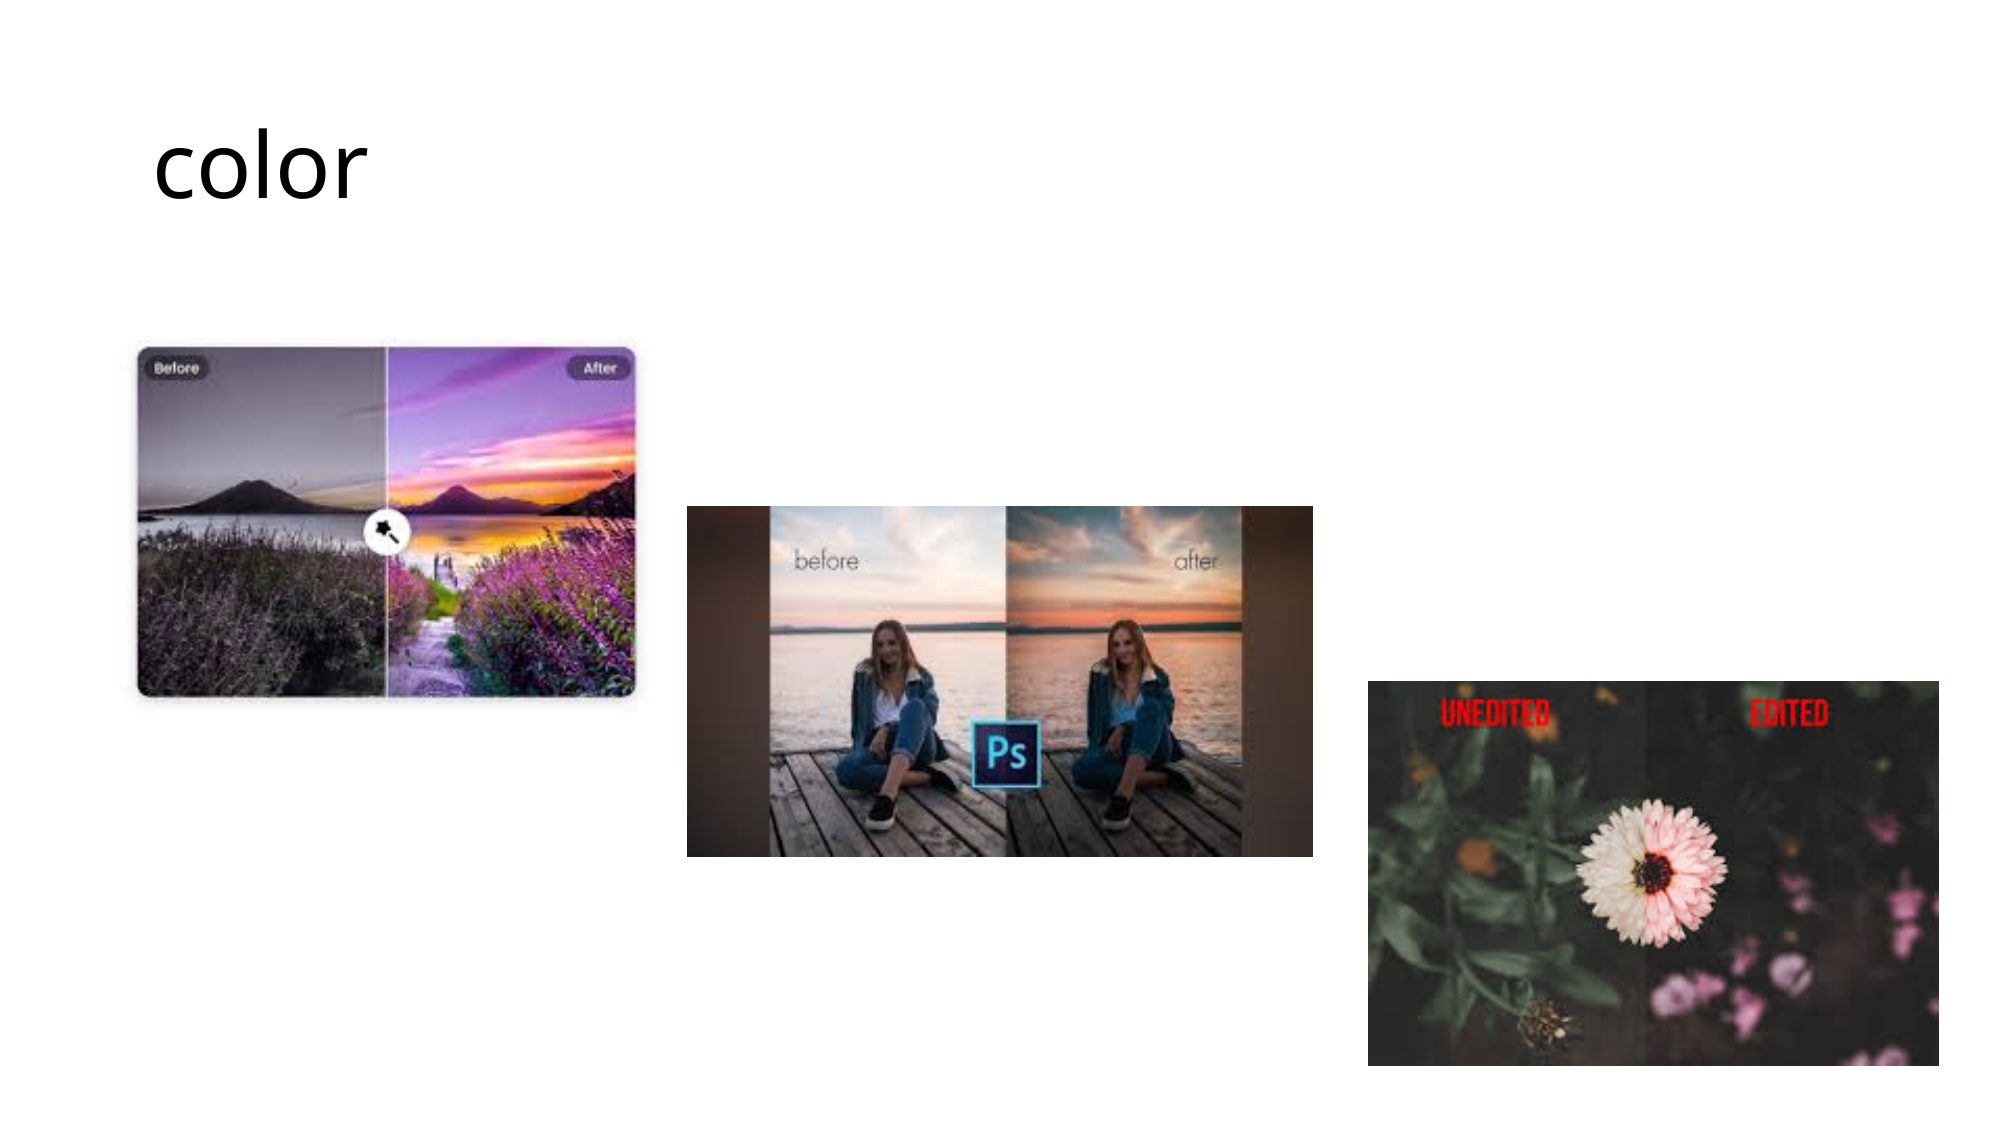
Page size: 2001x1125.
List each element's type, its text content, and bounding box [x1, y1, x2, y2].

title color [137, 59, 1863, 278]
picture [1367, 681, 1939, 1066]
picture [103, 337, 677, 719]
picture [687, 506, 1313, 857]
